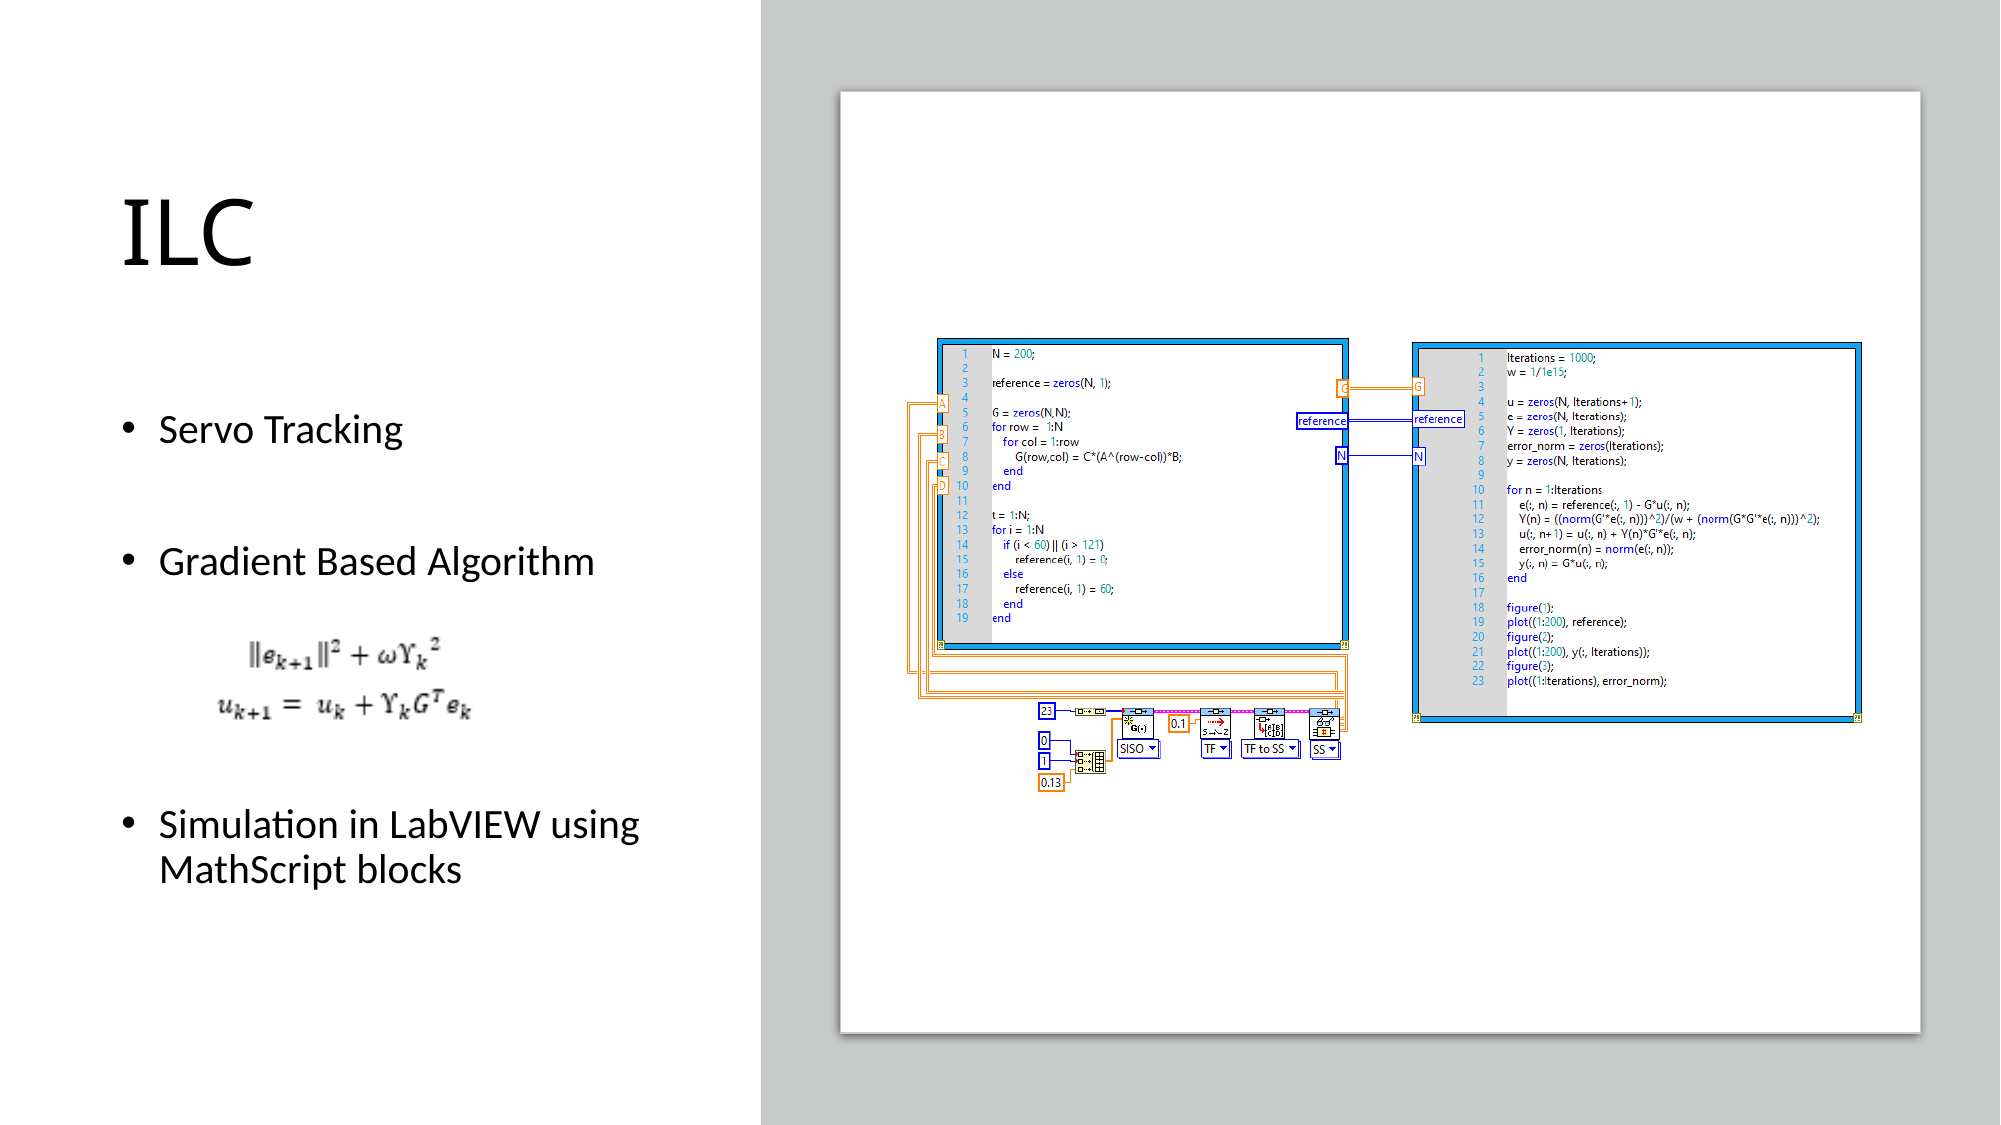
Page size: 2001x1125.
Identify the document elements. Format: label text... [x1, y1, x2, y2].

picture [886, 319, 1875, 806]
text_box [760, 0, 2000, 1125]
picture [195, 614, 490, 735]
text_box [839, 90, 1922, 1034]
list Servo Tracking Gradient Based Algorithm Simulation in LabVIEW using MathScript blocks [106, 399, 682, 1021]
title ILC [106, 103, 682, 370]
